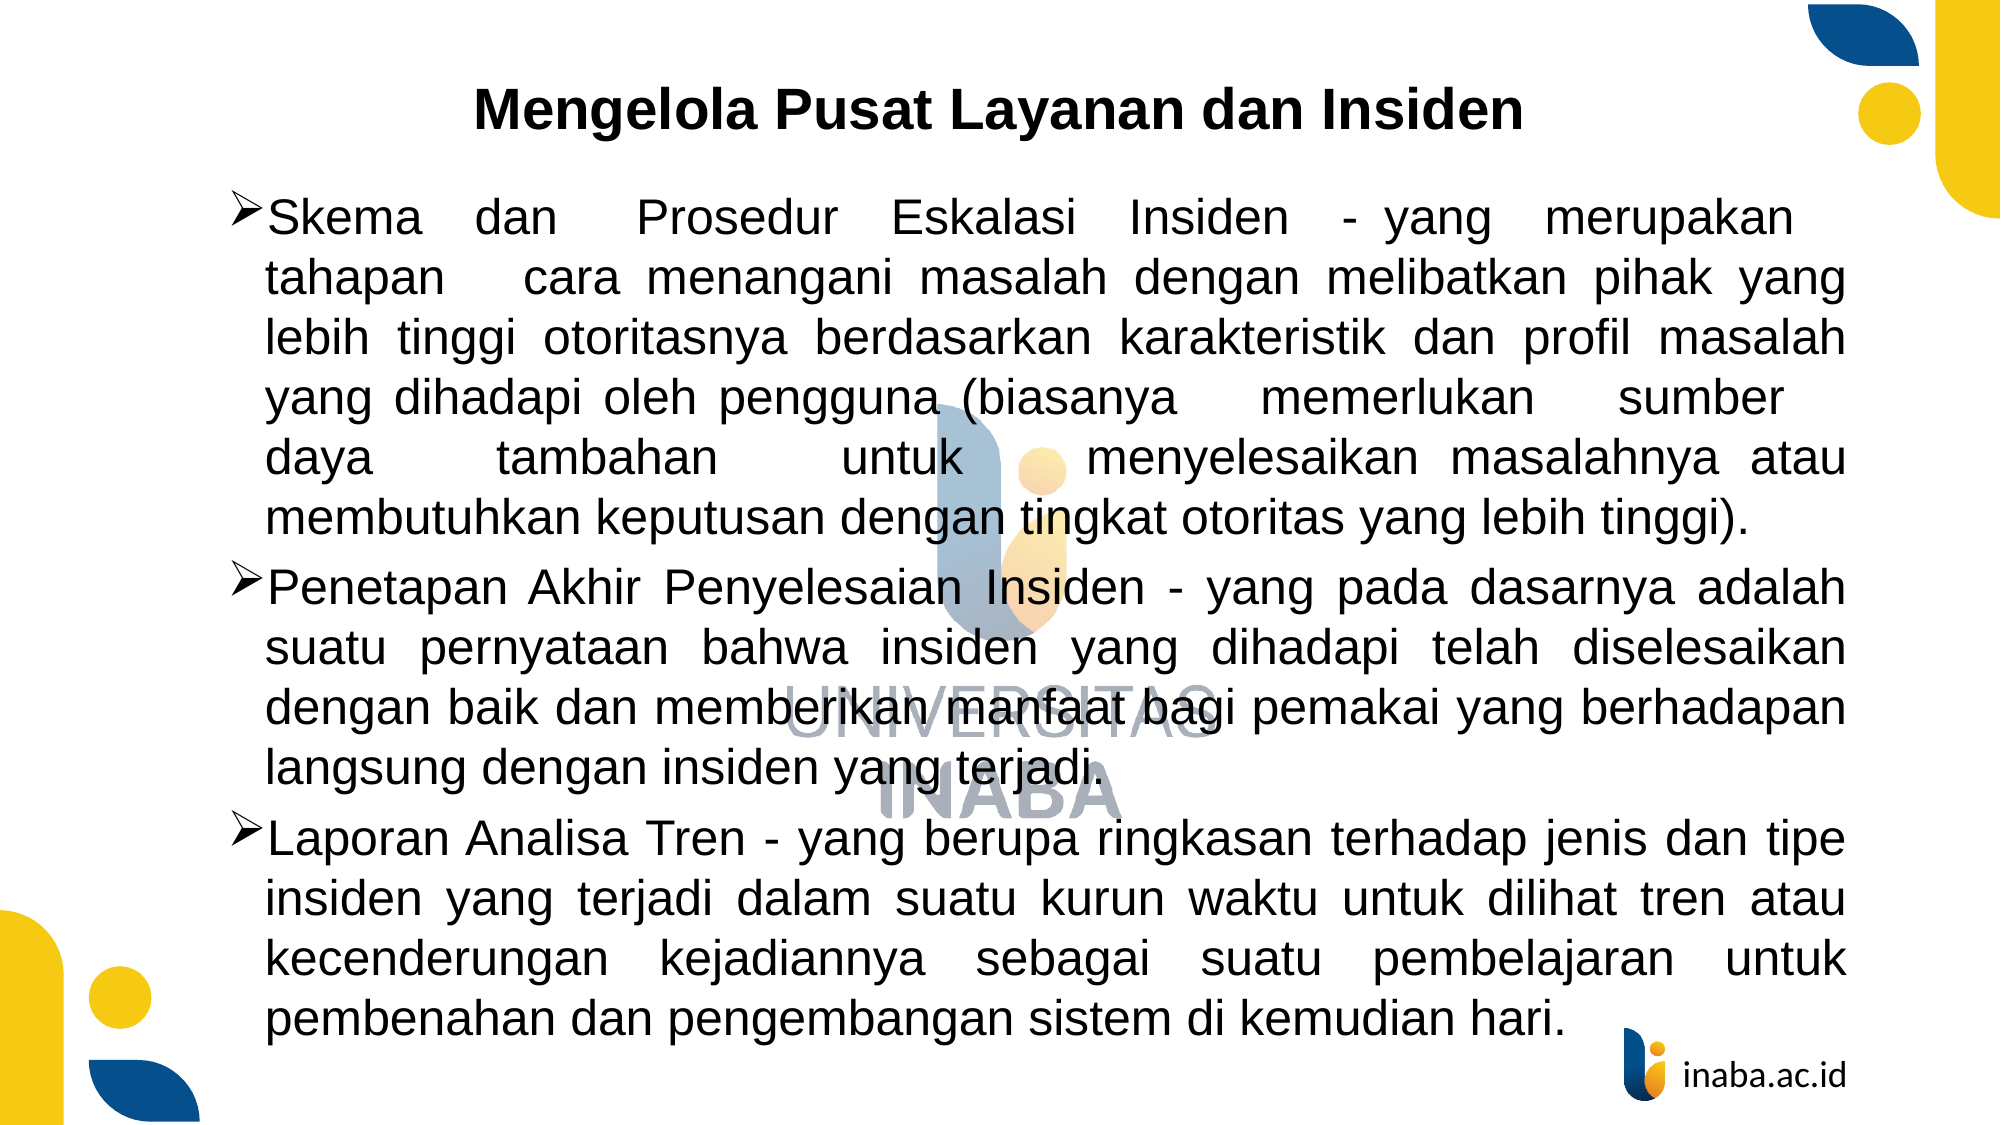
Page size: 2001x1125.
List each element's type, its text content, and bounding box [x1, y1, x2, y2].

title Mengelola Pusat Layanan dan Insiden [137, 59, 1863, 163]
picture [1624, 1028, 1665, 1101]
list Skema dan Prosedur Eskalasi Insiden - yang merupakan tahapan cara menangani masalah dengan melibatkan pihak yang lebih tinggi otoritasnya berdasarkan karakteristik dan profil masalah yang dihadapi oleh pengguna (biasanya memerlukan sumber daya tambahan untuk menyelesaikan masalahnya atau membutuhkan keputusan dengan tingkat otoritas yang lebih tinggi). Penetapan Akhir Penyelesaian Insiden - yang pada dasarnya adalah suatu pernyataan bahwa insiden yang dihadapi telah diselesaikan dengan baik dan memberikan manfaat bagi pemakai yang berhadapan langsung dengan insiden yang terjadi. Laporan Analisa Tren - yang berupa ringkasan terhadap jenis dan tipe insiden yang terjadi dalam suatu kurun waktu untuk dilihat tren atau kecenderungan kejadiannya sebagai suatu pembelajaran untuk pembenahan dan pengembangan sistem di kemudian hari. [137, 176, 1863, 1014]
